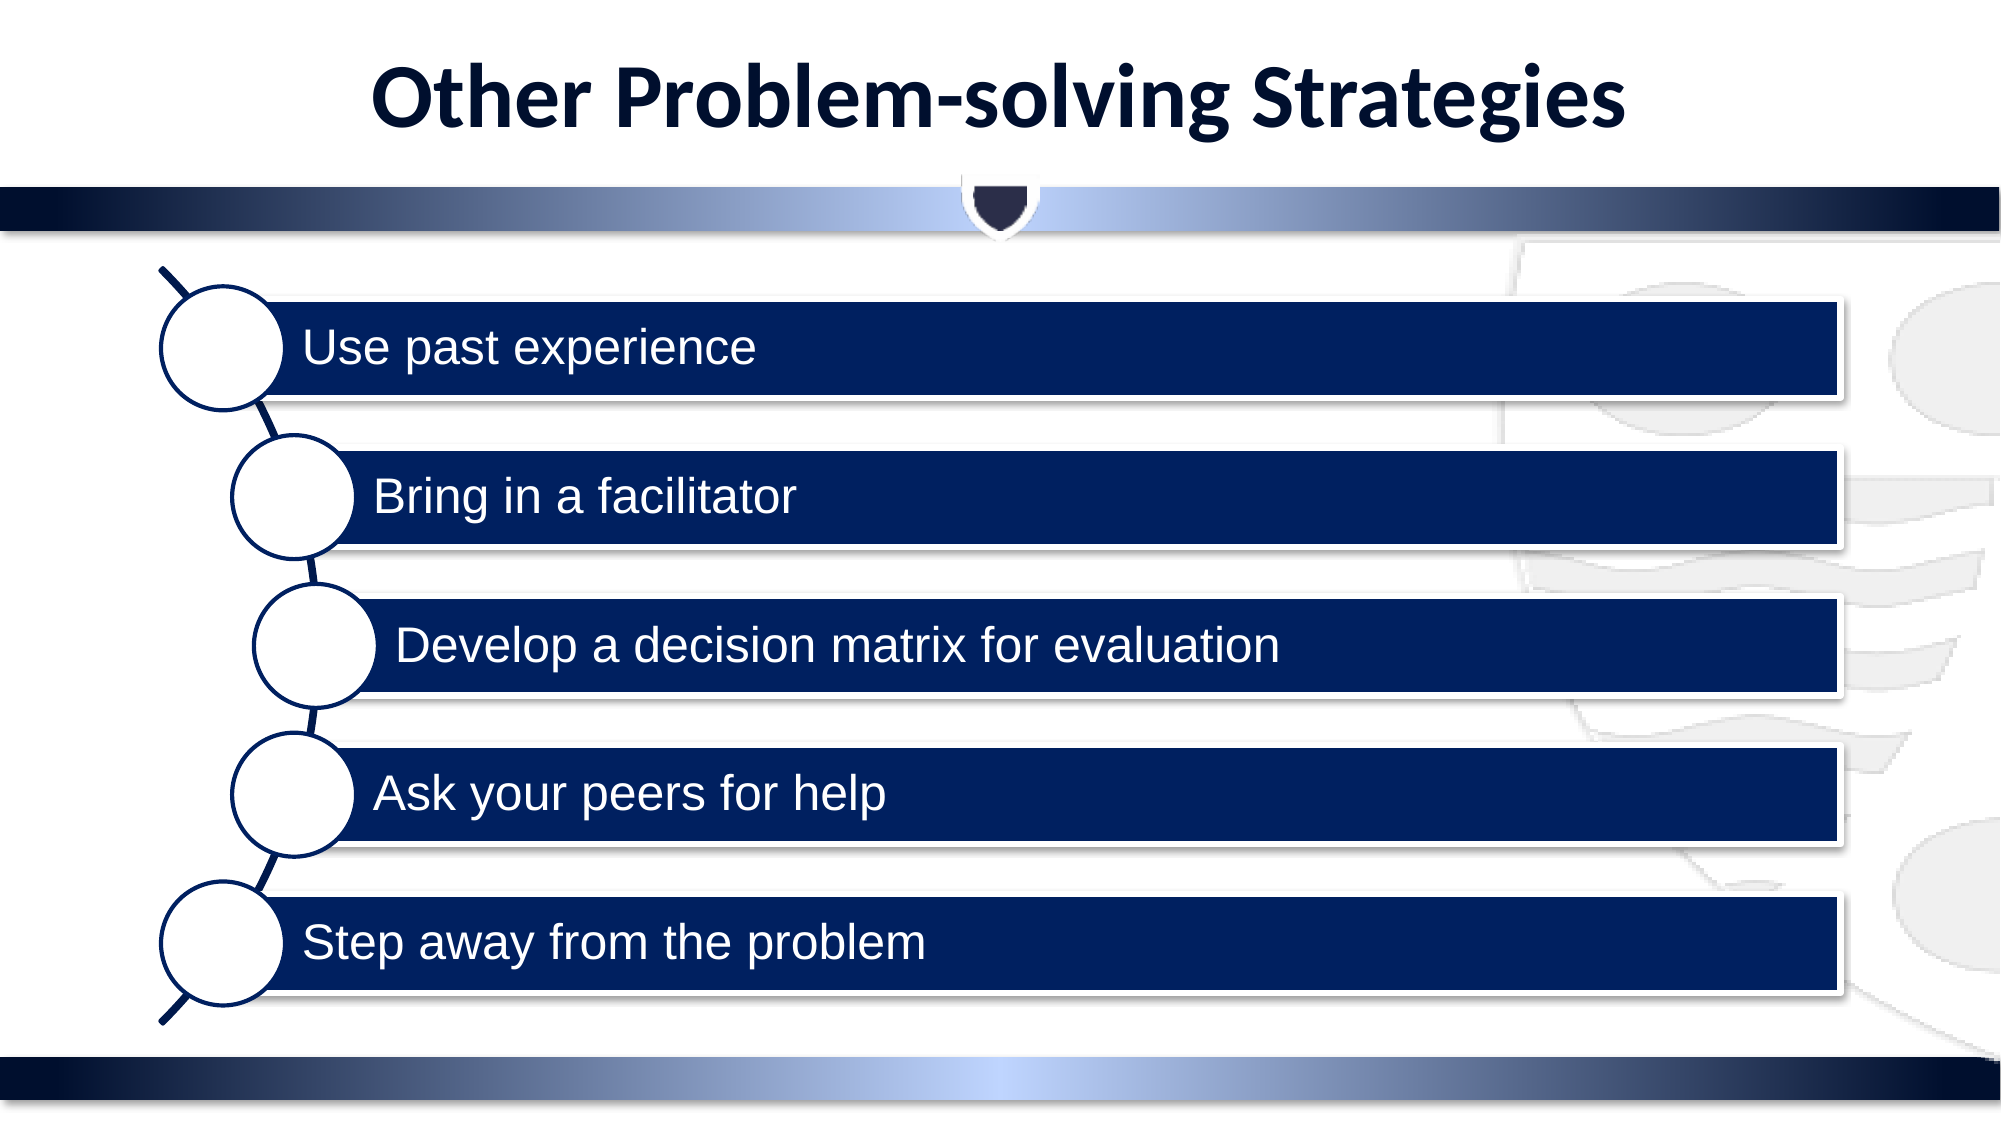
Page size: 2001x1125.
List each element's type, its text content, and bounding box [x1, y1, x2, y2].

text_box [147, 248, 1852, 1043]
picture [960, 174, 1040, 242]
title Other Problem-solving Strategies [99, 31, 1900, 150]
